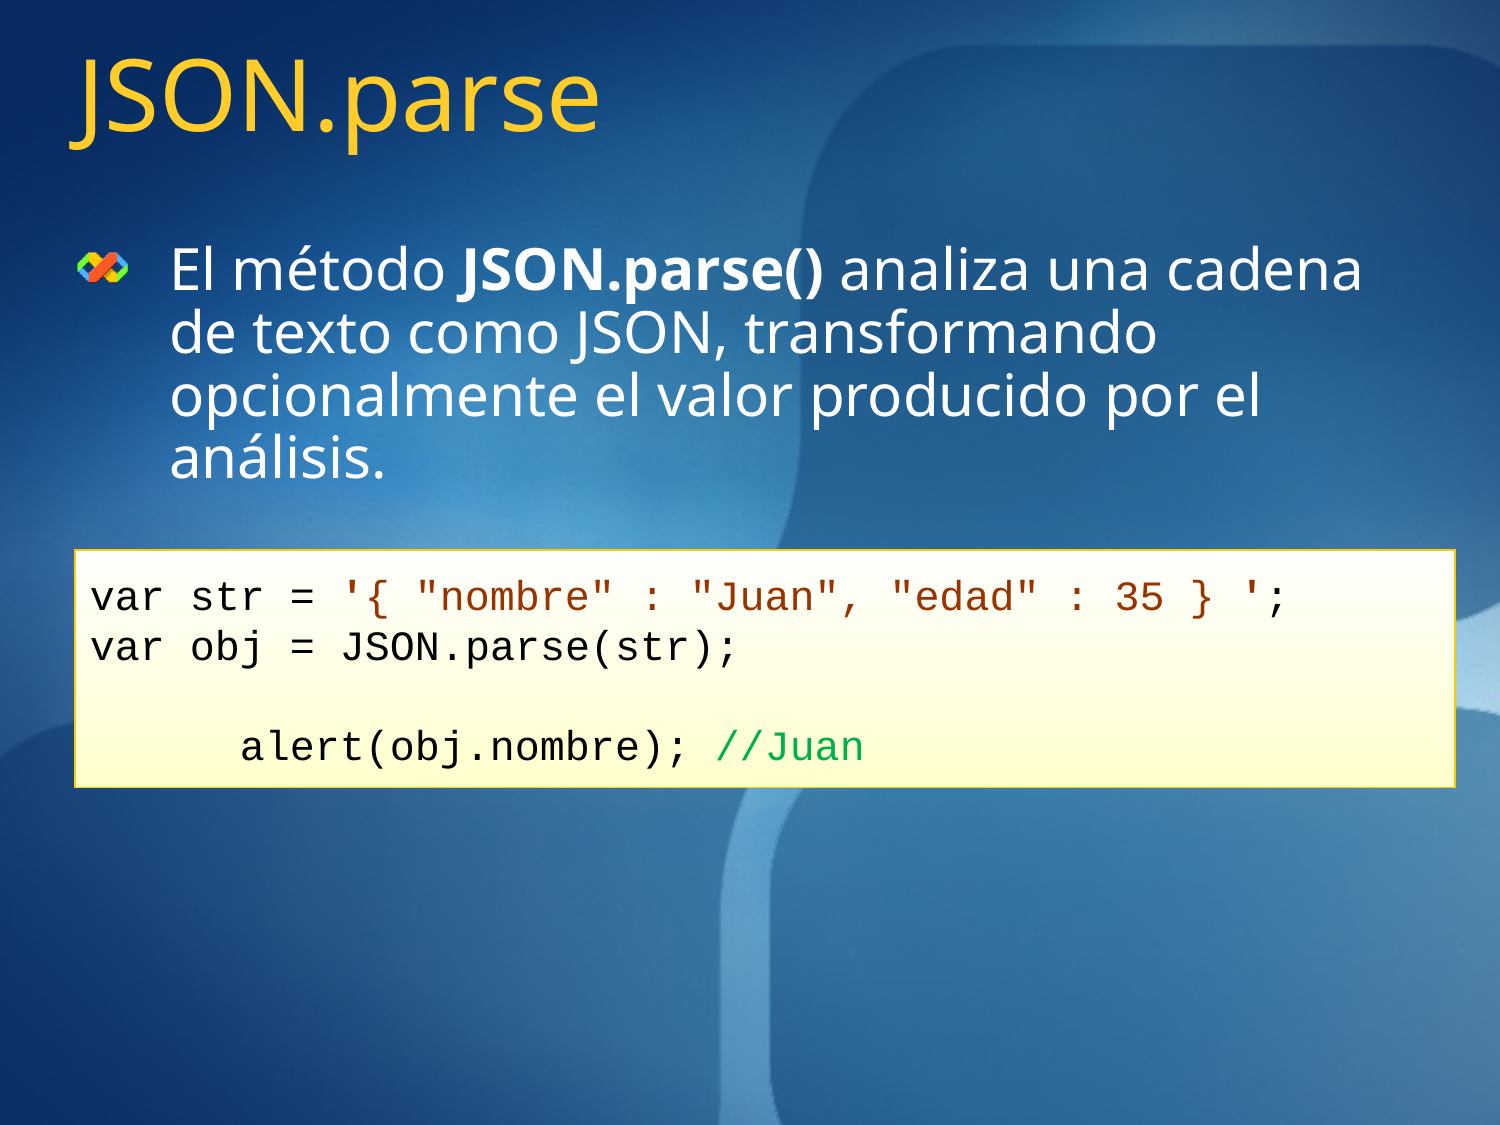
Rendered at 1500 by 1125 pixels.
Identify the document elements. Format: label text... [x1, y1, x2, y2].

text_box var str = '{ "nombre" : "Juan", "edad" : 35 } '; var obj = JSON.parse(str); alert(obj.nombre); //Juan [75, 549, 1455, 788]
title JSON.parse [62, 37, 1440, 161]
list El método JSON.parse() analiza una cadena de texto como JSON, transformando opcionalmente el valor producido por el análisis. [62, 231, 1439, 532]
picture [0, 0, 1500, 1125]
